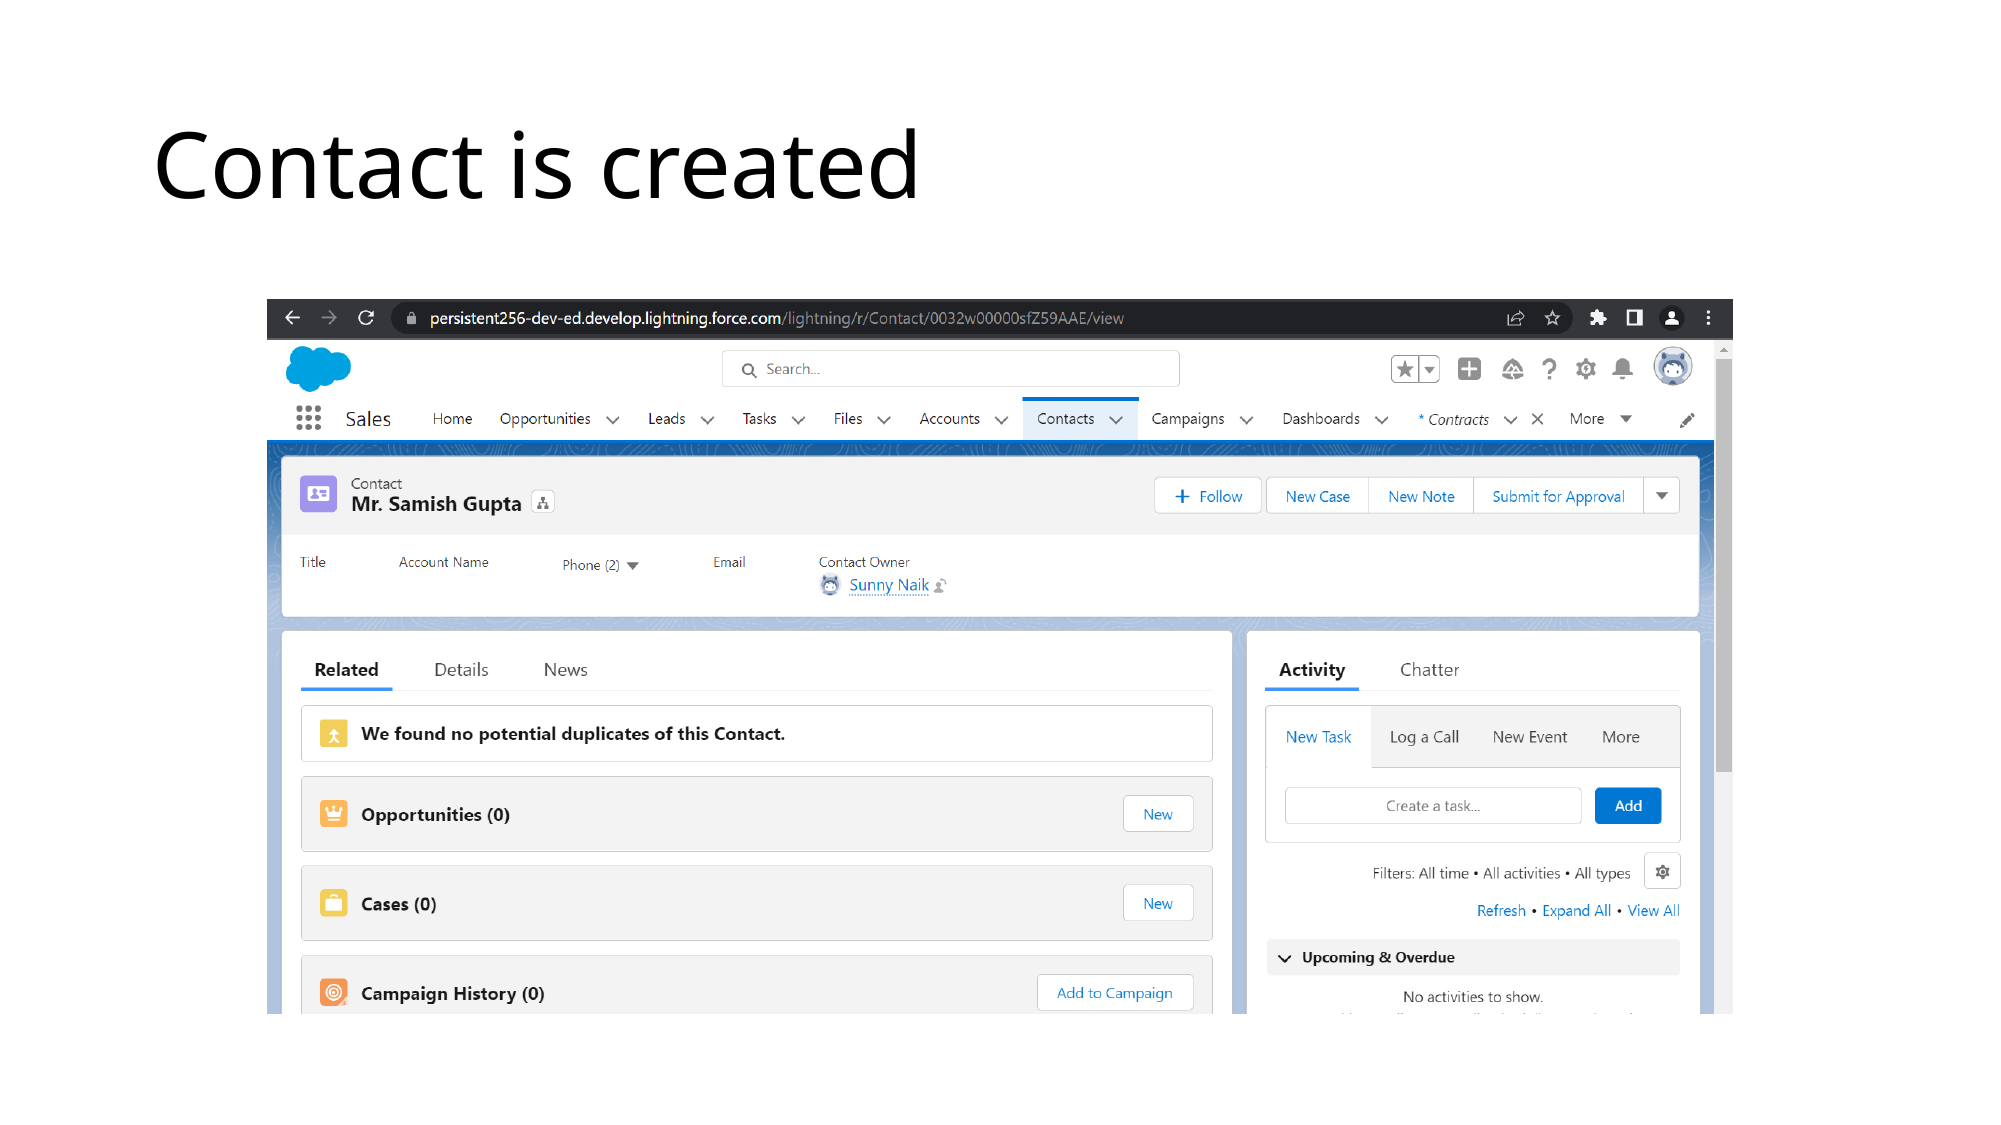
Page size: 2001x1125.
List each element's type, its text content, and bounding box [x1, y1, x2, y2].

title Contact is created [137, 59, 1863, 278]
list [267, 299, 1733, 1014]
